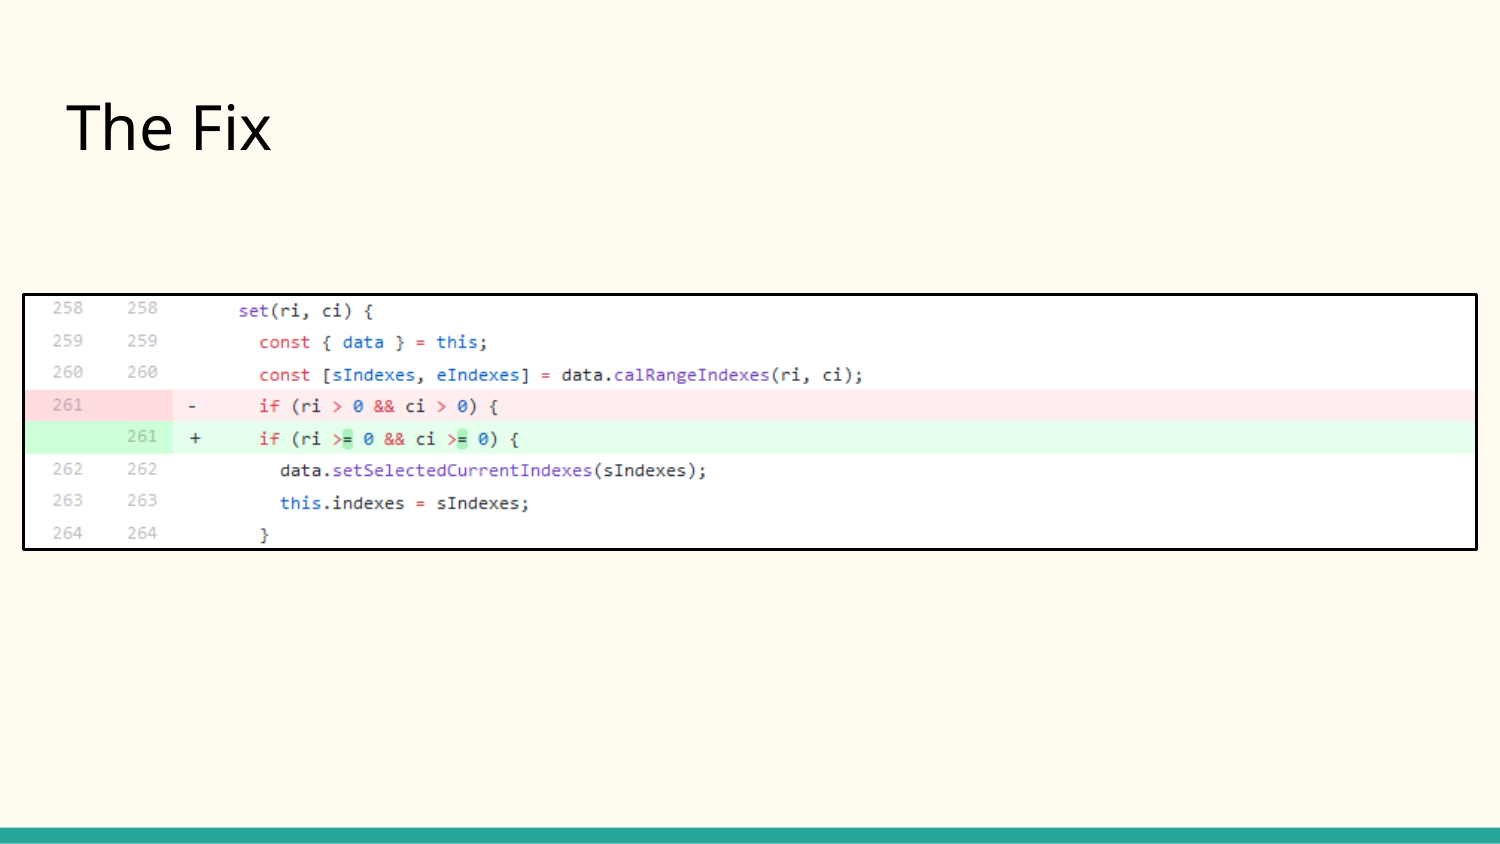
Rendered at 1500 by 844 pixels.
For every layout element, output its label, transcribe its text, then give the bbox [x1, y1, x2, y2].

title The Fix [51, 72, 1449, 174]
picture [24, 295, 1476, 548]
